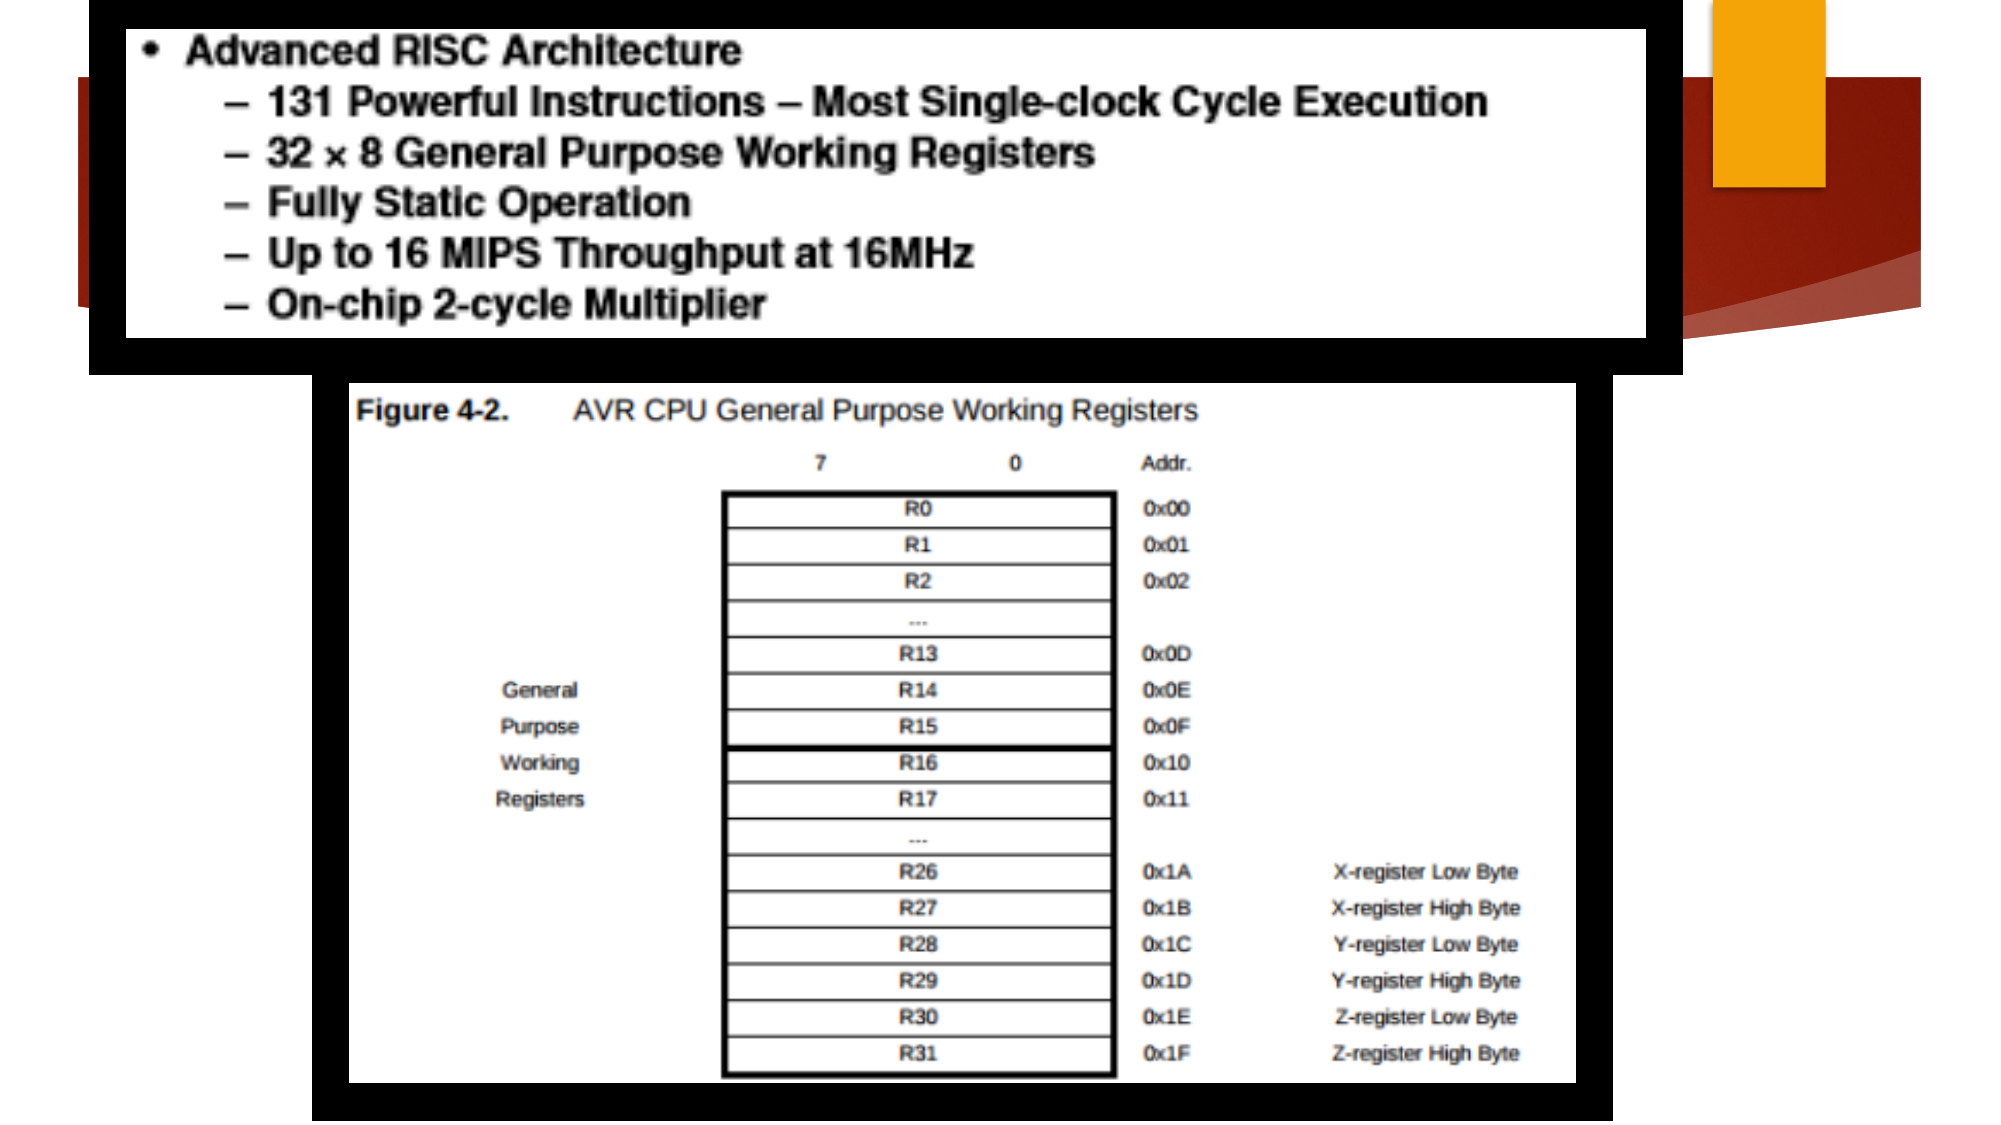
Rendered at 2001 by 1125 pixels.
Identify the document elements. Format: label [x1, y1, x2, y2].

picture [348, 383, 1577, 1084]
picture [125, 28, 1647, 339]
